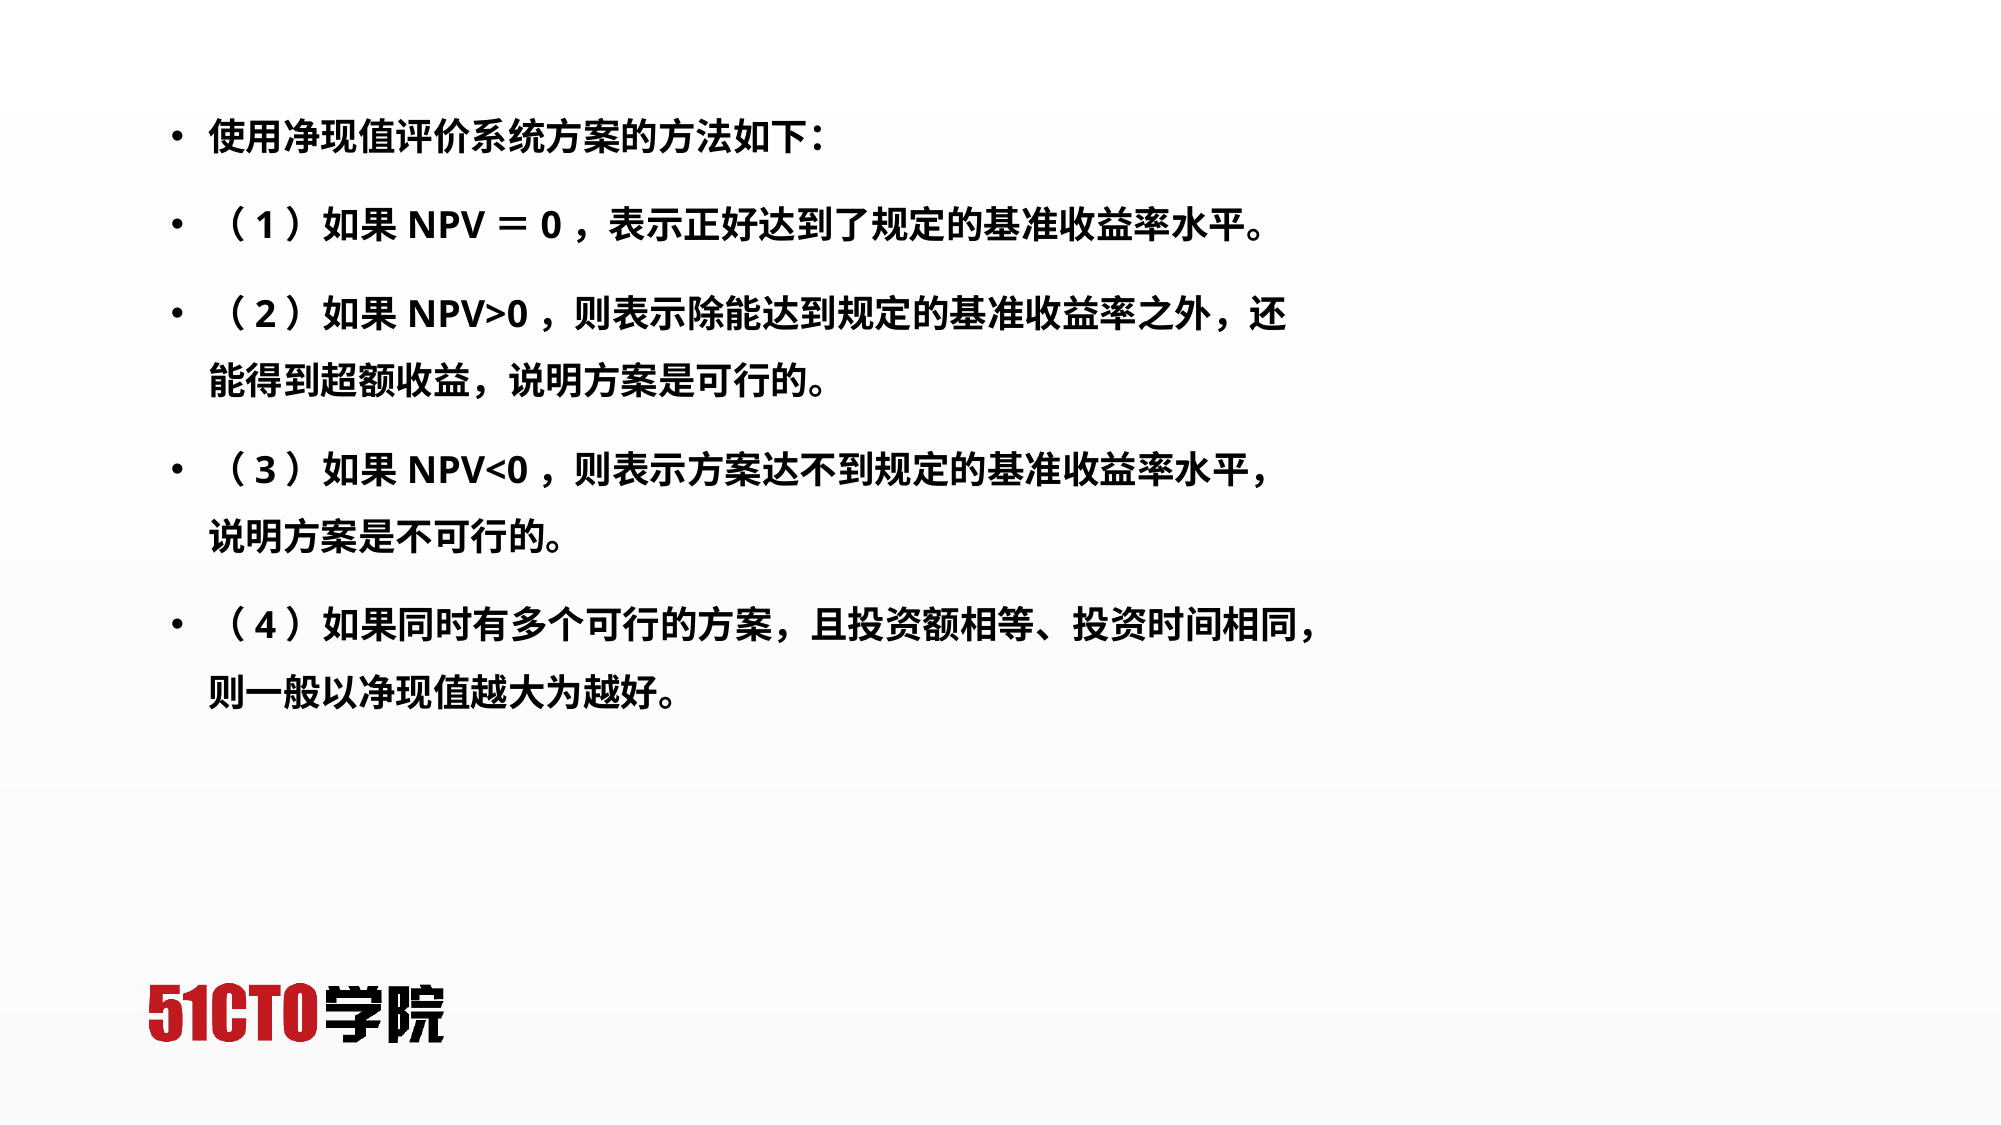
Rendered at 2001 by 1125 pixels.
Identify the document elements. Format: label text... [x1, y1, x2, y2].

picture [149, 983, 444, 1043]
list 使用净现值评价系统方案的方法如下： （1）如果NPV＝0，表示正好达到了规定的基准收益率水平。 （2）如果NPV>0，则表示除能达到规定的基准收益率之外，还能得到超额收益，说明方案是可行的。 （3）如果NPV<0，则表示方案达不到规定的基准收益率水平，说明方案是不可行的。 （4）如果同时有多个可行的方案，且投资额相等、投资时间相同，则一般以净现值越大为越好。 [155, 83, 1326, 860]
